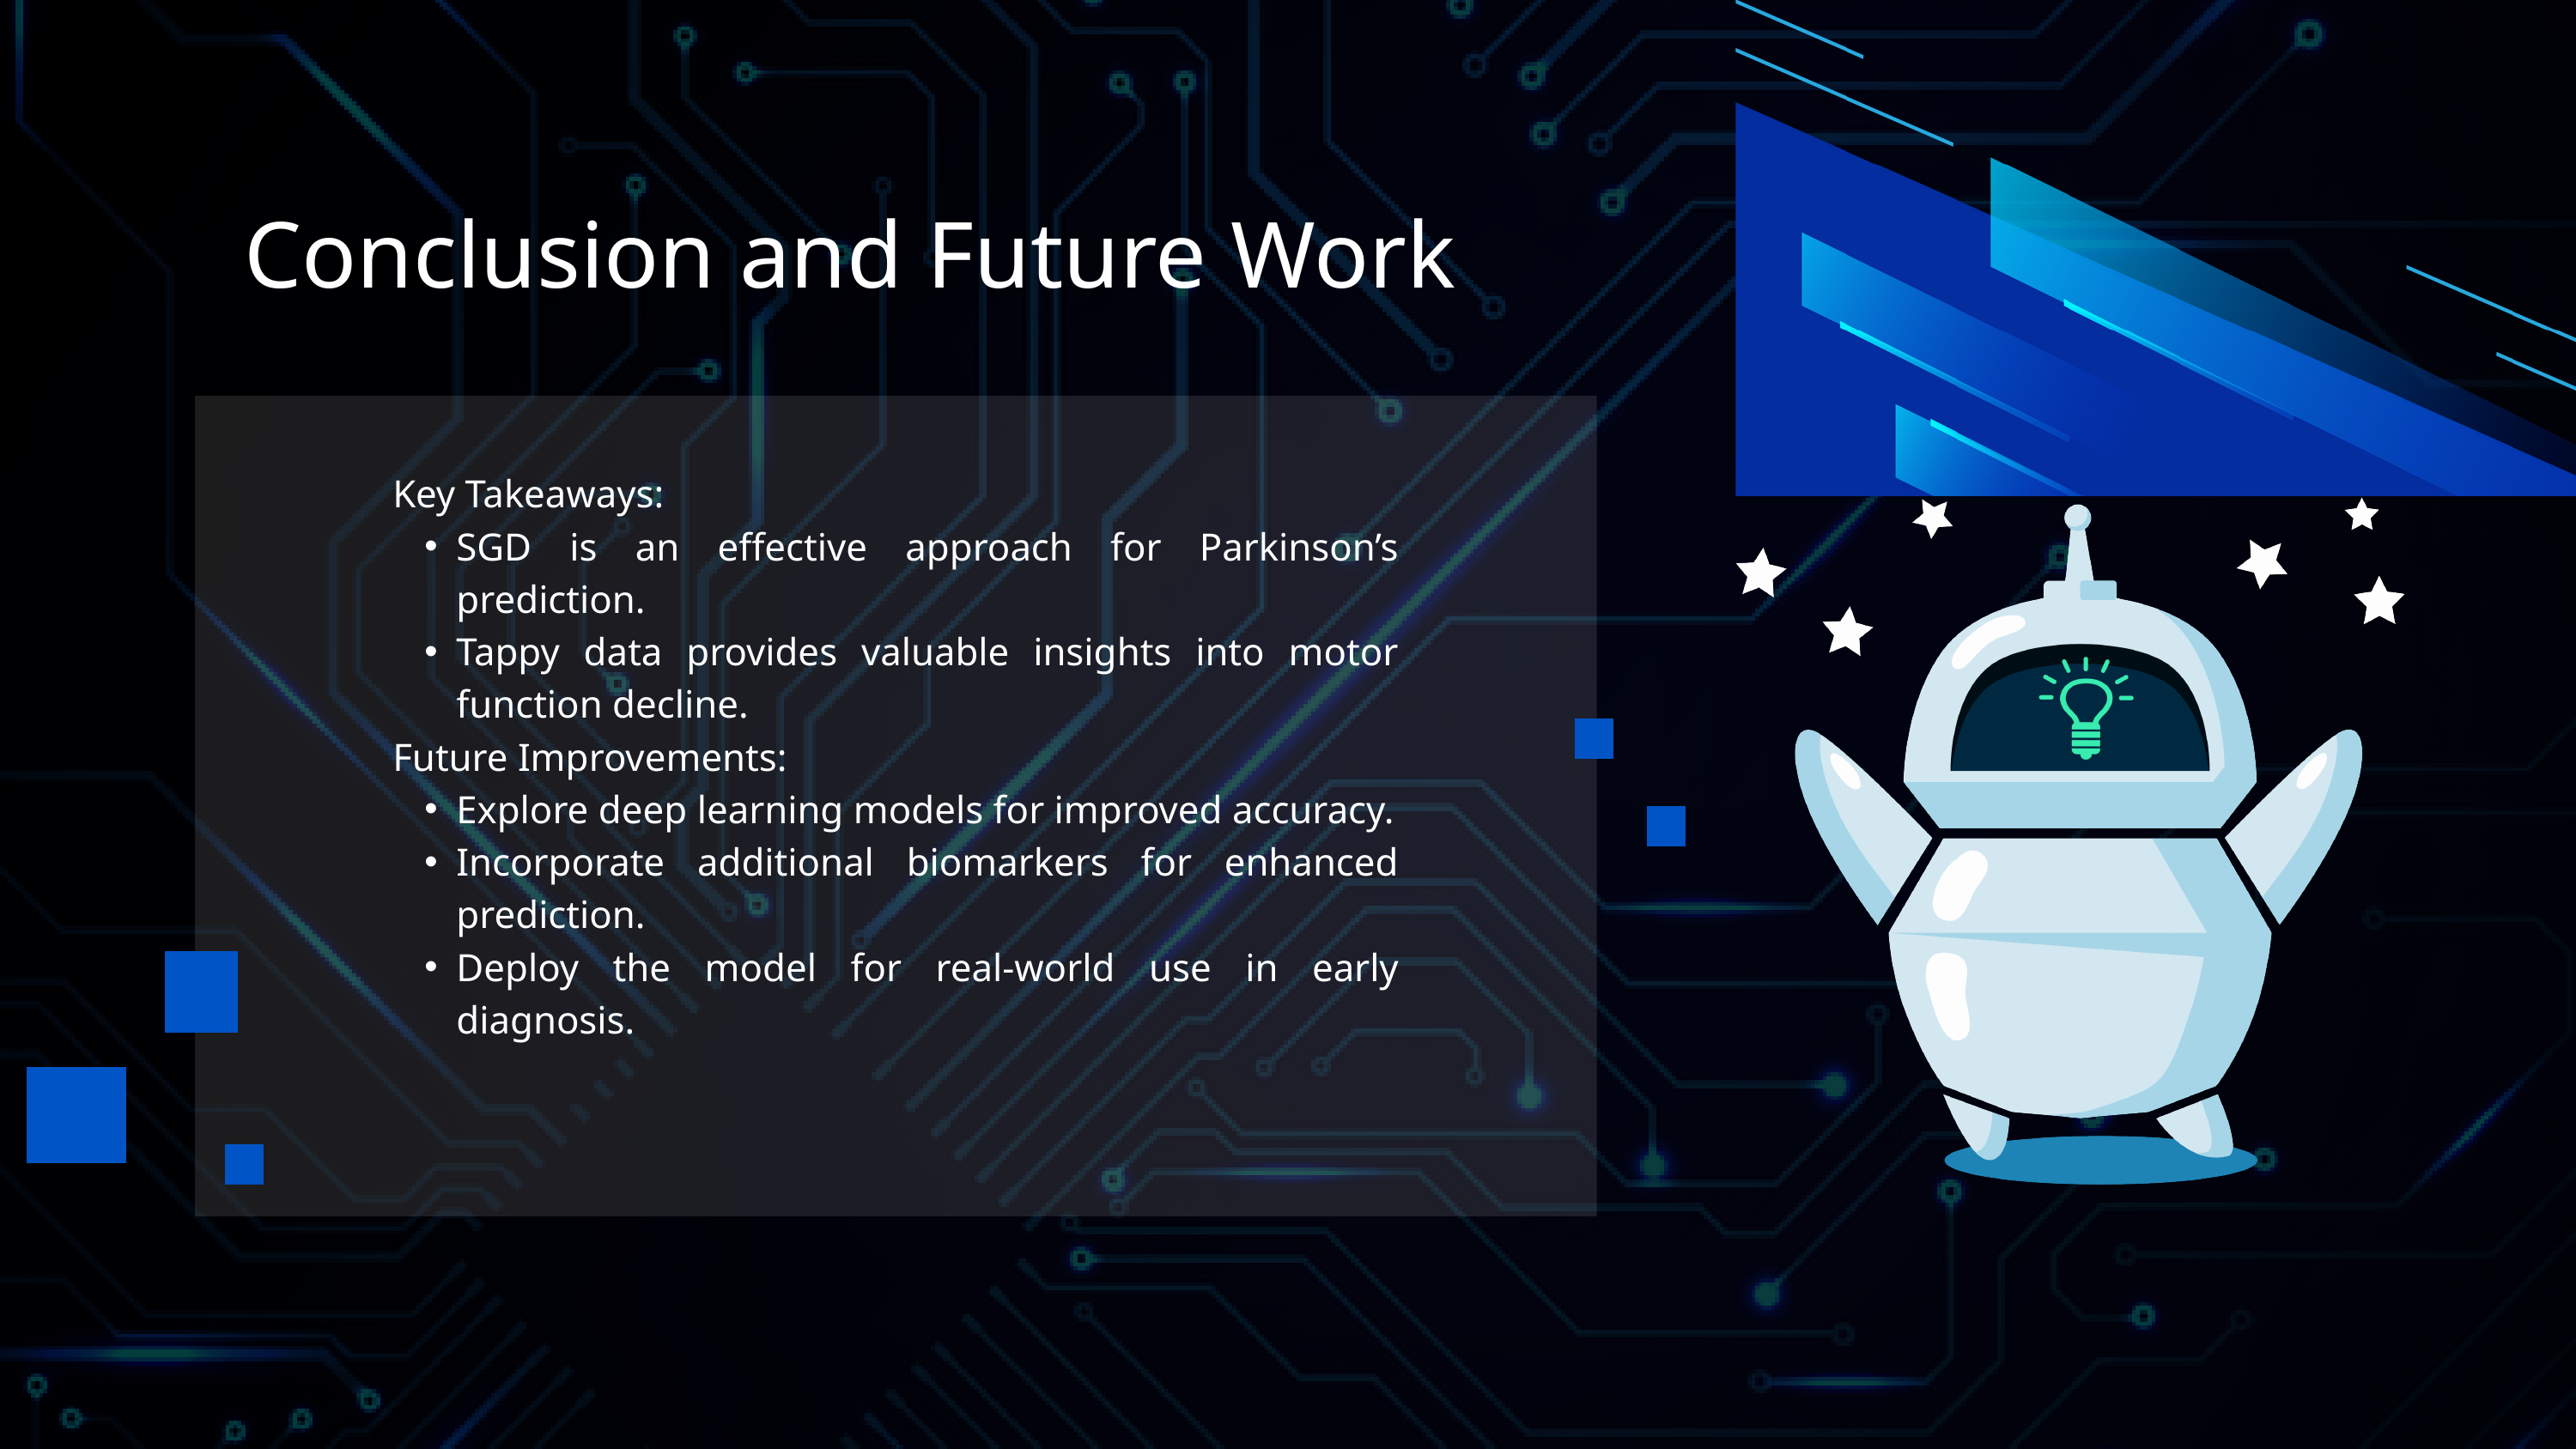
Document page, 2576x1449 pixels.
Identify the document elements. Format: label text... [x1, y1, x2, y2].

text_box [1735, 496, 2405, 1185]
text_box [194, 395, 1597, 1217]
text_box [1574, 718, 1615, 758]
text_box [0, 0, 2576, 1449]
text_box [27, 1064, 125, 1166]
text_box Conclusion and Future Work [244, 179, 1559, 306]
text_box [223, 1144, 264, 1185]
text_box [1645, 806, 1687, 846]
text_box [160, 955, 242, 1029]
text_box [1735, 0, 2576, 496]
